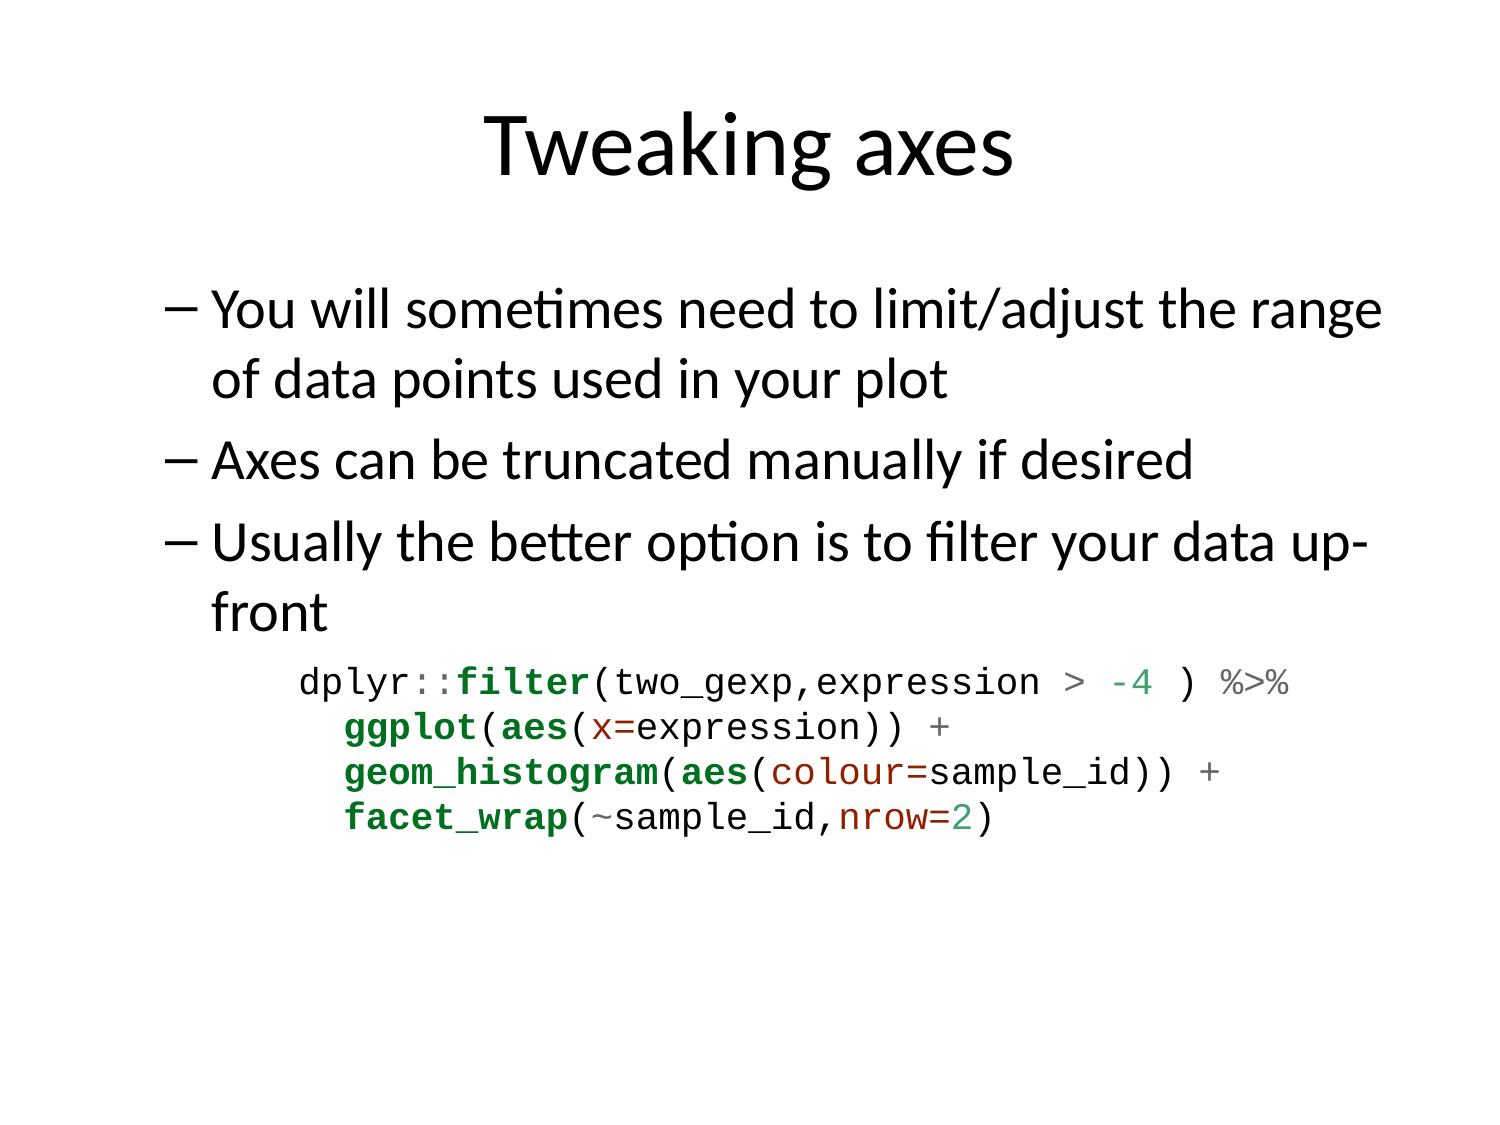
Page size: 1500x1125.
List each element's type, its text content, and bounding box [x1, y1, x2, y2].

list You will sometimes need to limit/adjust the range of data points used in your plot Axes can be truncated manually if desired Usually the better option is to filter your data up-front dplyr::filter(two_gexp,expression > -4 ) %>% ggplot(aes(x=expression)) + geom_histogram(aes(colour=sample_id)) + facet_wrap(~sample_id,nrow=2) [75, 262, 1425, 1005]
title Tweaking axes [75, 45, 1425, 233]
